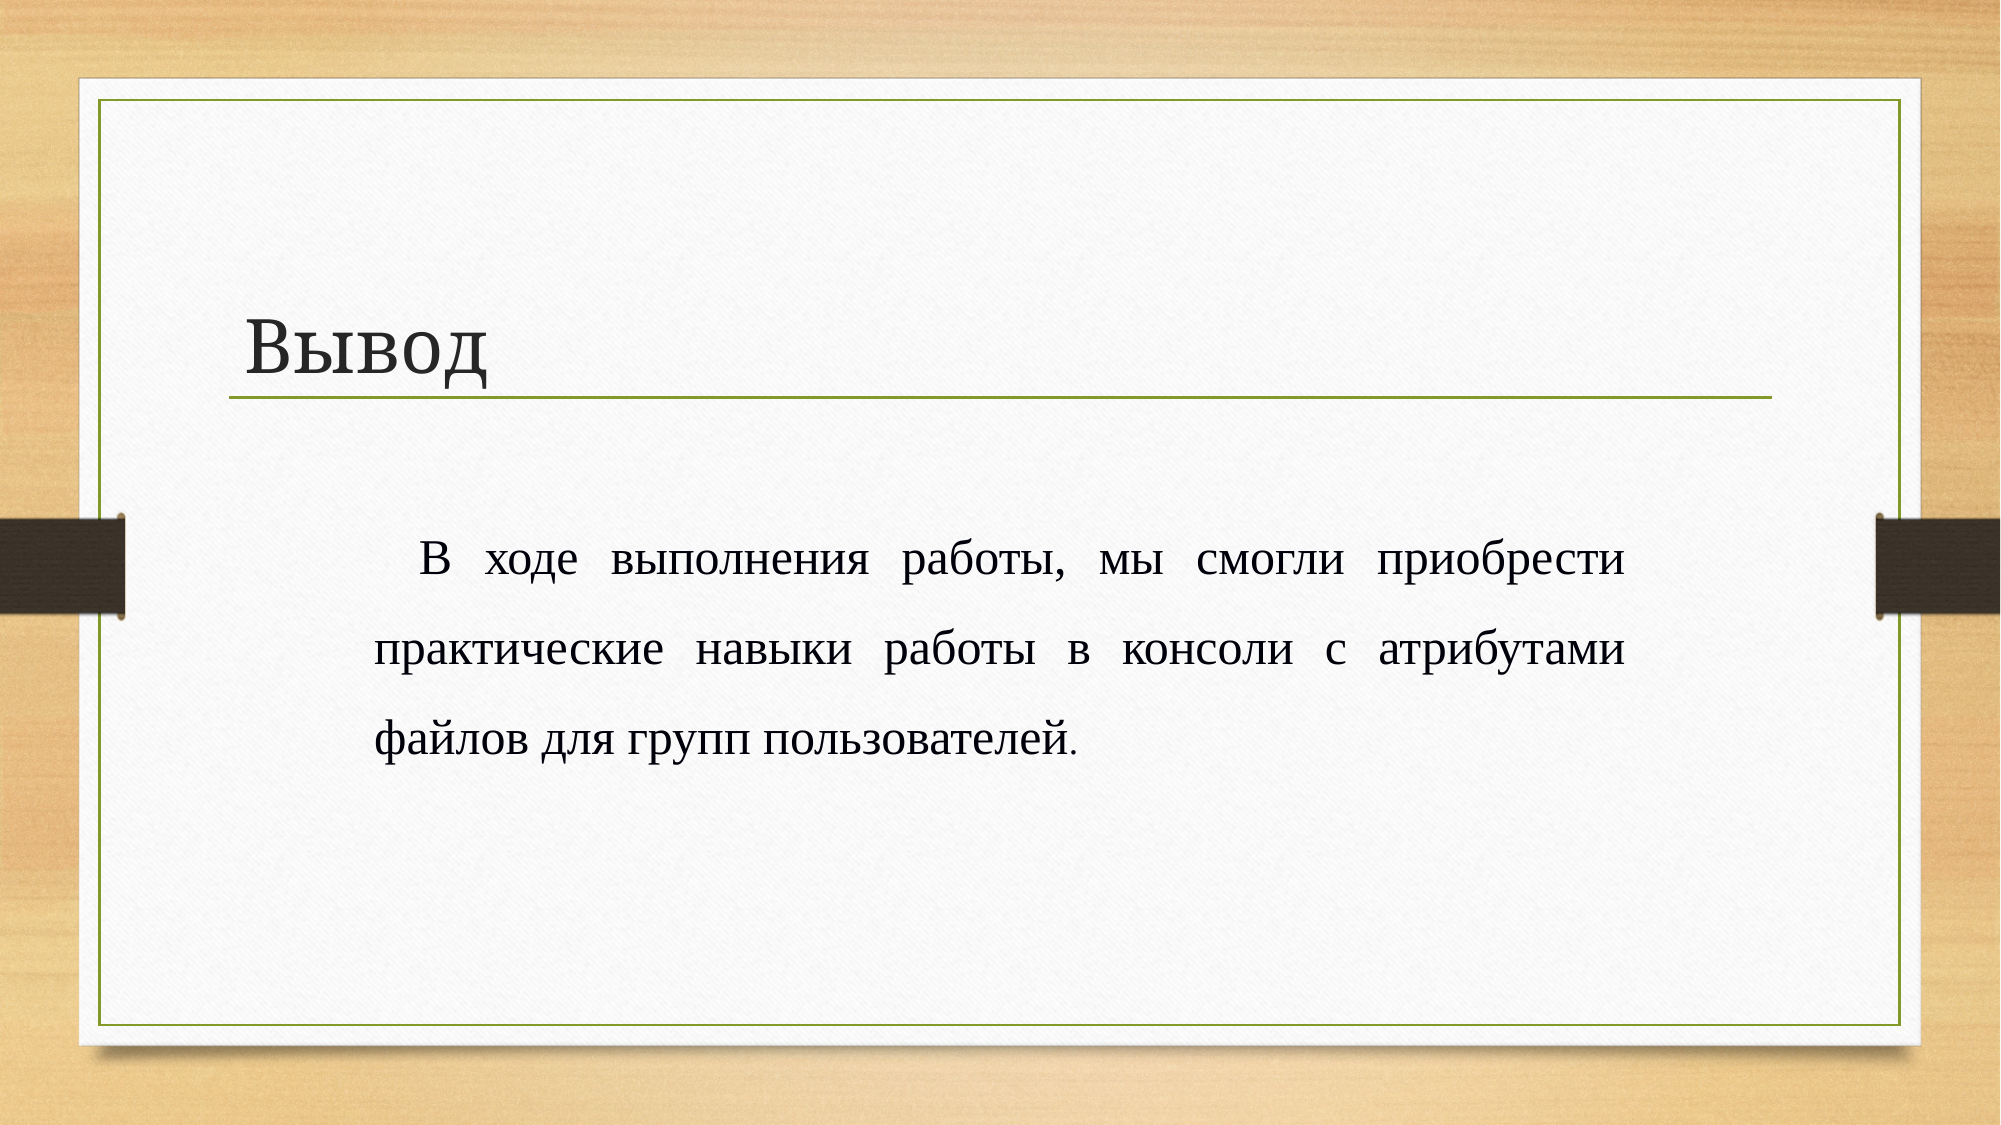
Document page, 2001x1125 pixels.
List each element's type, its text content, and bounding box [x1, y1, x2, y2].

picture [0, 0, 2001, 1125]
text_box В ходе выполнения работы, мы смогли приобрести практические навыки работы в консоли с атрибутами файлов для групп пользователей. [359, 486, 1641, 772]
title Вывод [229, 290, 1772, 396]
